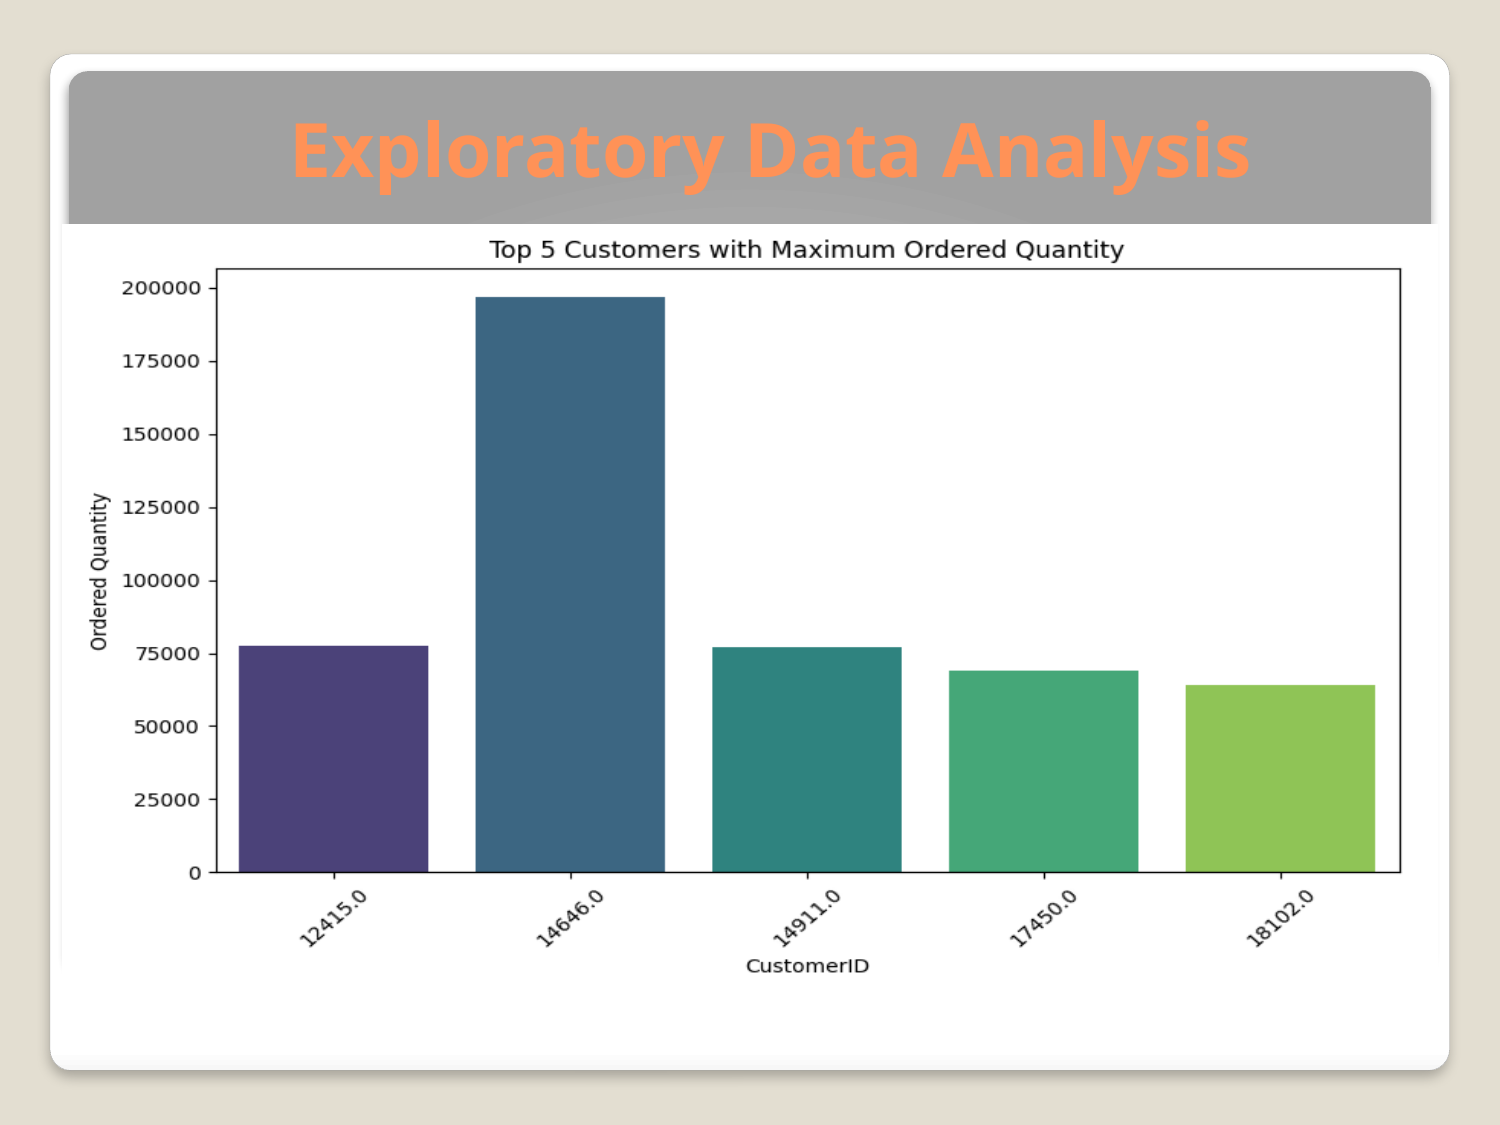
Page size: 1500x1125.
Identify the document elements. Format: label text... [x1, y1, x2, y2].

title Exploratory Data Analysis [99, 62, 1443, 200]
picture [62, 224, 1438, 1001]
